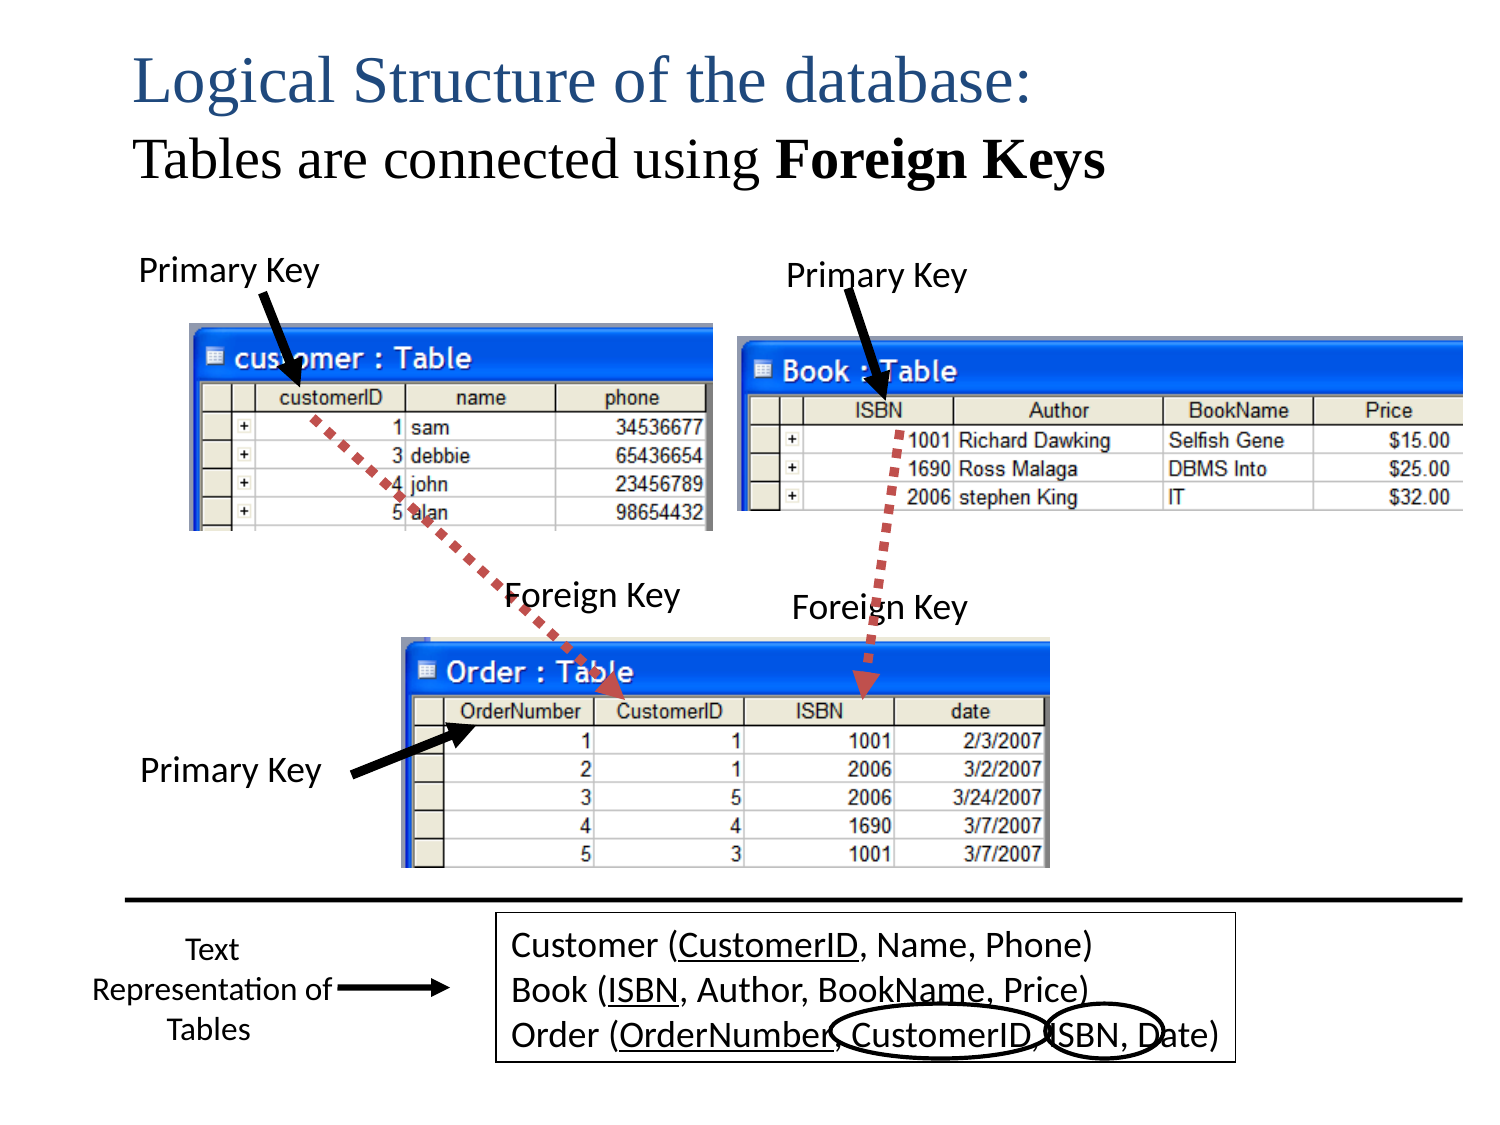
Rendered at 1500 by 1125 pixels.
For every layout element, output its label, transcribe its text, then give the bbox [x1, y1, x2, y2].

text_box Foreign Key [777, 574, 984, 635]
text_box Customer (CustomerID, Name, Phone) Book (ISBN, Author, BookName, Price) Order (OrderNumber, CustomerID, ISBN, Date) [496, 912, 1236, 1063]
picture [401, 637, 1051, 868]
text_box Primary Key [123, 237, 336, 298]
picture [737, 336, 1463, 511]
text_box [337, 981, 451, 994]
text_box Primary Key [771, 242, 983, 303]
text_box Text Representation of Tables [75, 912, 350, 1063]
text_box Foreign Key [489, 562, 696, 623]
text_box Logical Structure of the database: Tables are connected using Foreign Keys [117, 37, 1121, 199]
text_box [829, 1003, 1164, 1059]
text_box Primary Key [125, 737, 337, 798]
picture [188, 323, 713, 531]
